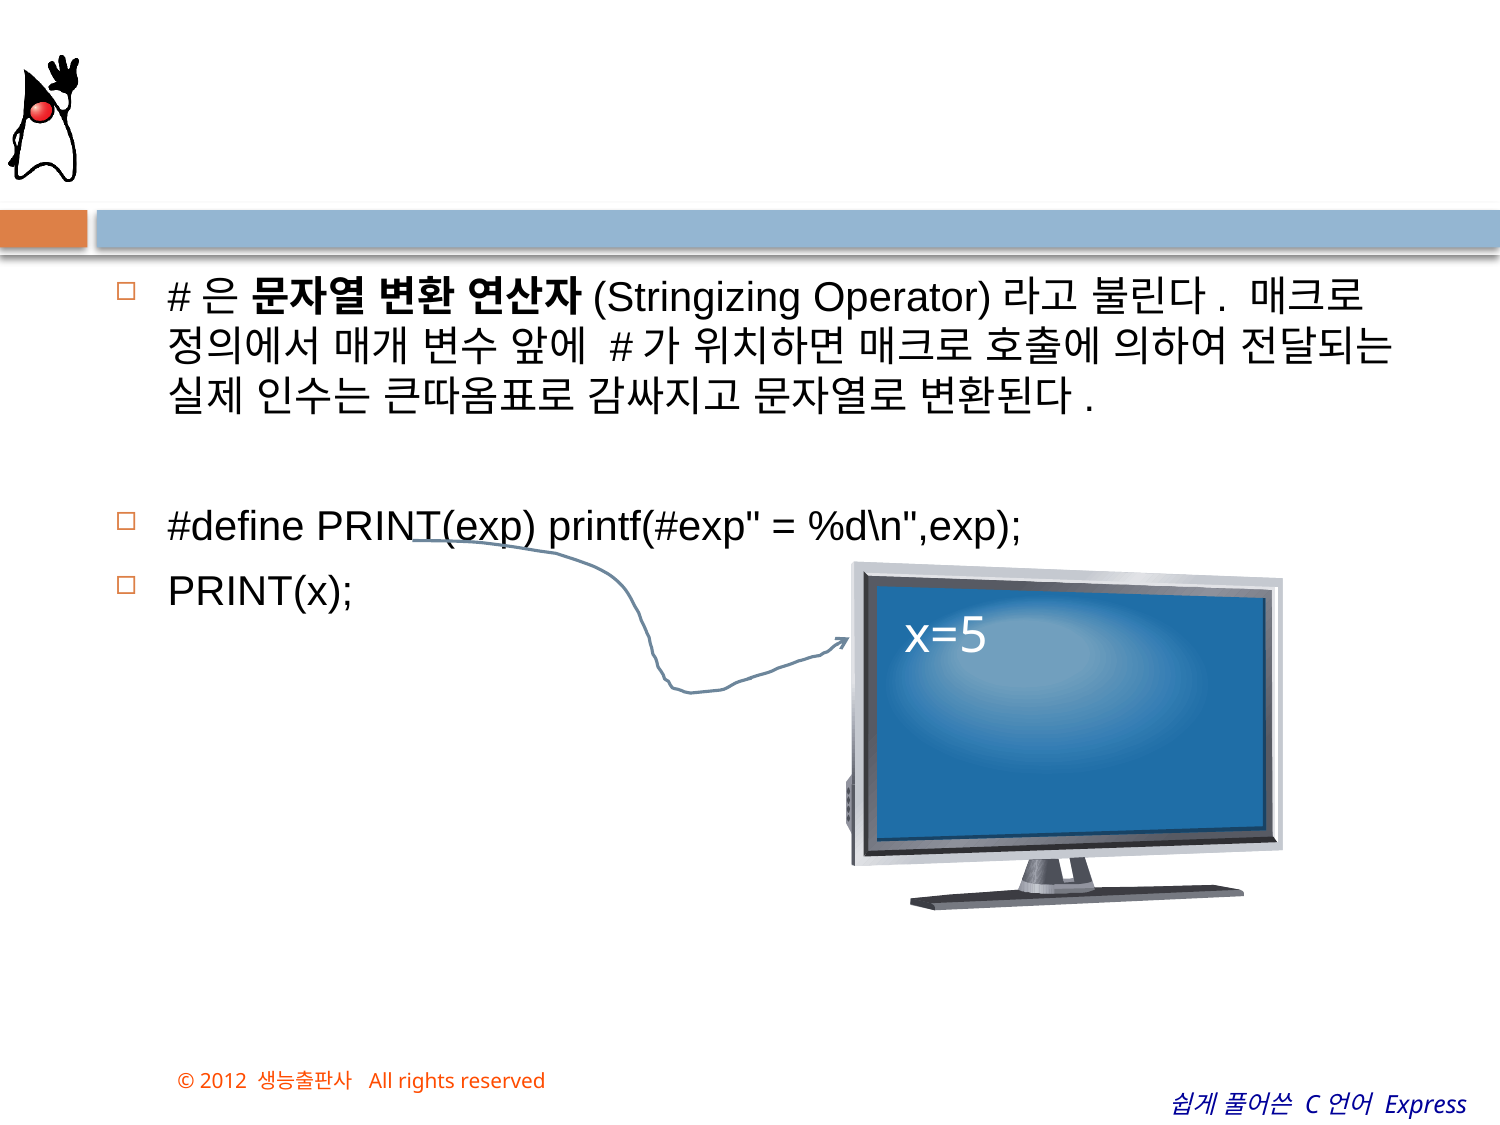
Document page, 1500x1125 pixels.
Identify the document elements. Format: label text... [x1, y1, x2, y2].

text_box [412, 538, 838, 695]
picture [8, 55, 79, 182]
picture [844, 559, 1285, 913]
list #은 문자열 변환 연산자(Stringizing Operator)라고 불린다. 매크로 정의에서 매개 변수 앞에 #가 위치하면 매크로 호출에 의하여 전달되는 실제 인수는 큰따옴표로 감싸지고 문자열로 변환된다. #define PRINT(exp) printf(#exp" = %d\n",exp); PRINT(x); [100, 262, 1438, 1000]
